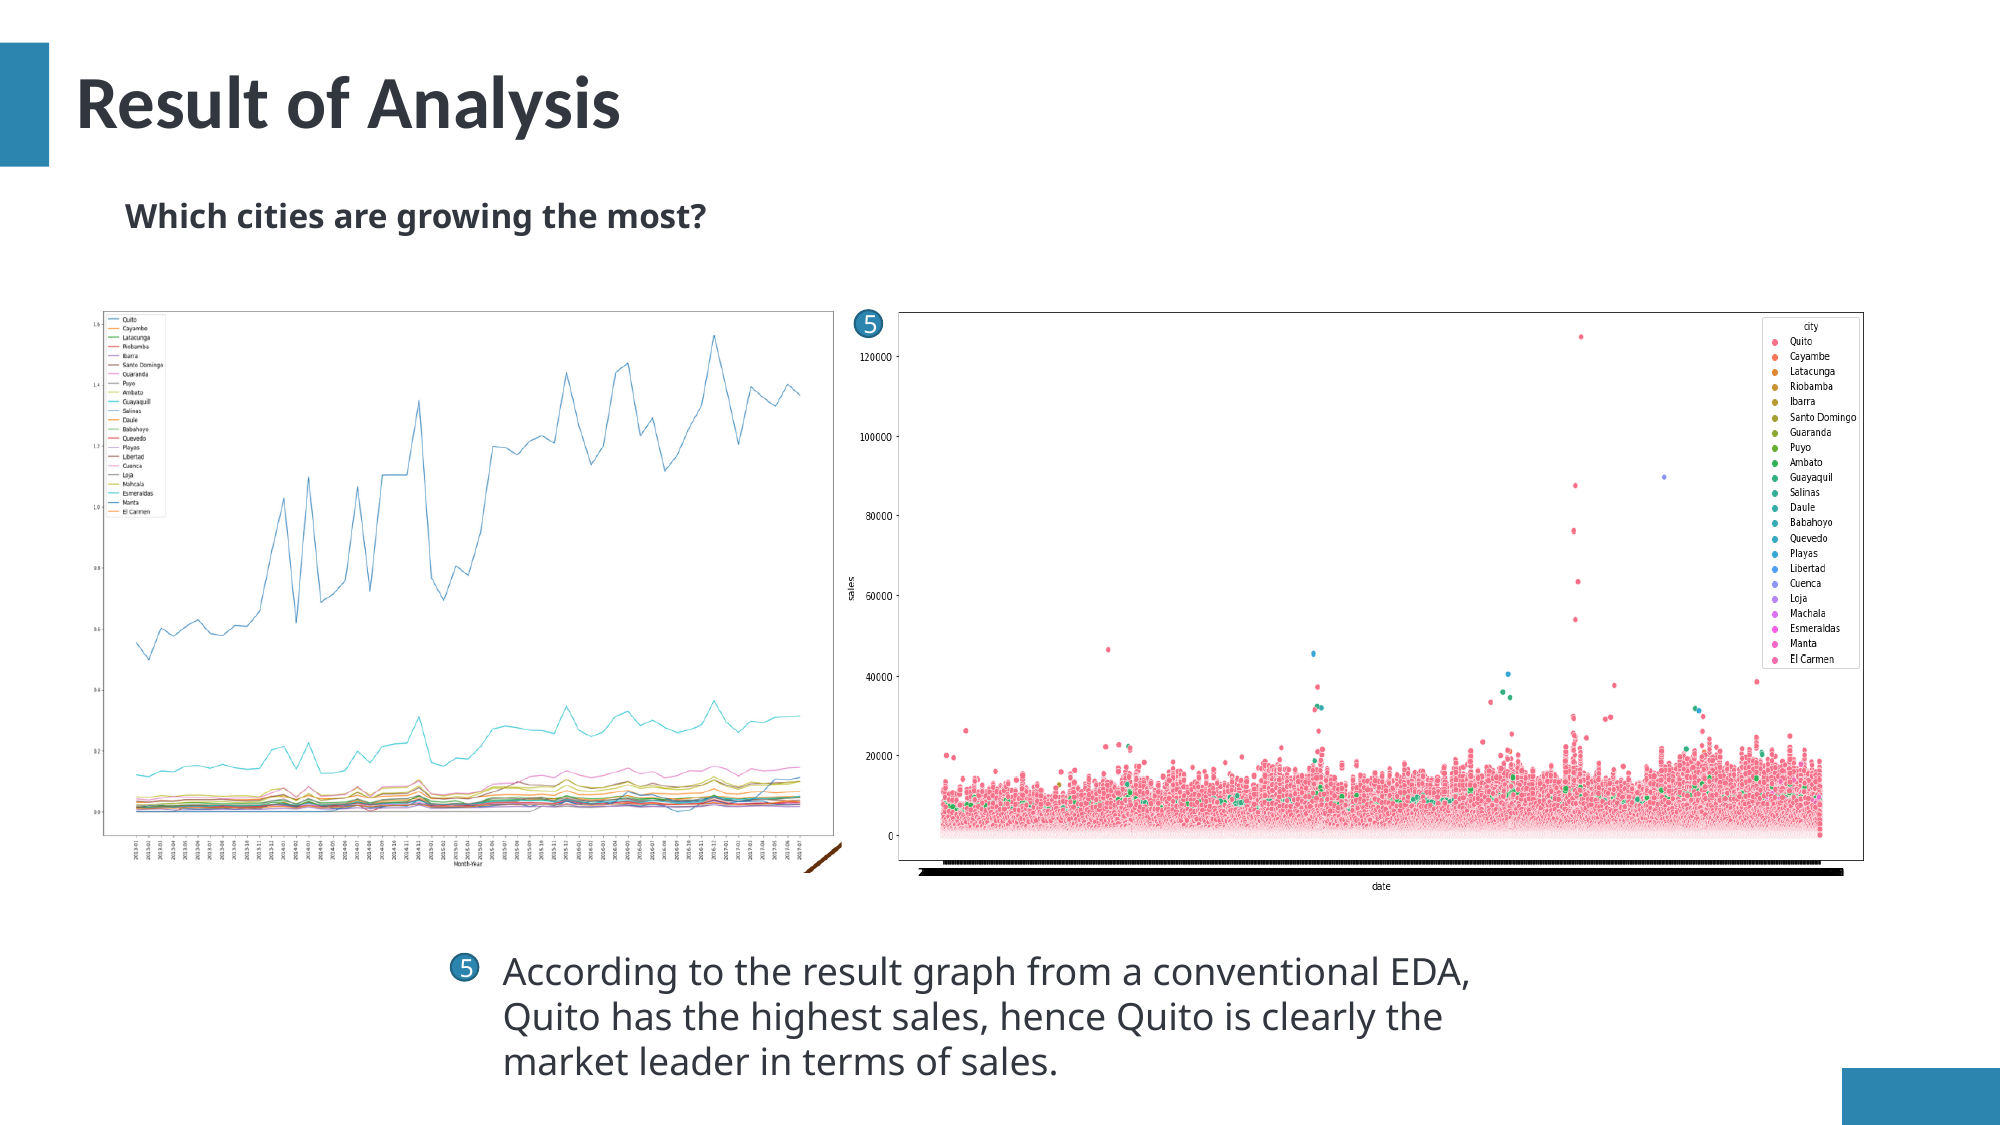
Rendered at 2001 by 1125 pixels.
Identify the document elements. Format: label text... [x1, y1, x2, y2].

title Result of Analysis [60, 42, 1951, 167]
picture [91, 310, 1869, 899]
text_box 5 [449, 952, 480, 982]
text_box According to the result graph from a conventional EDA, Quito has the highest sales, hence Quito is clearly the market leader in terms of sales. [487, 940, 1538, 1091]
text_box Which cities are growing the most? [110, 188, 1113, 243]
